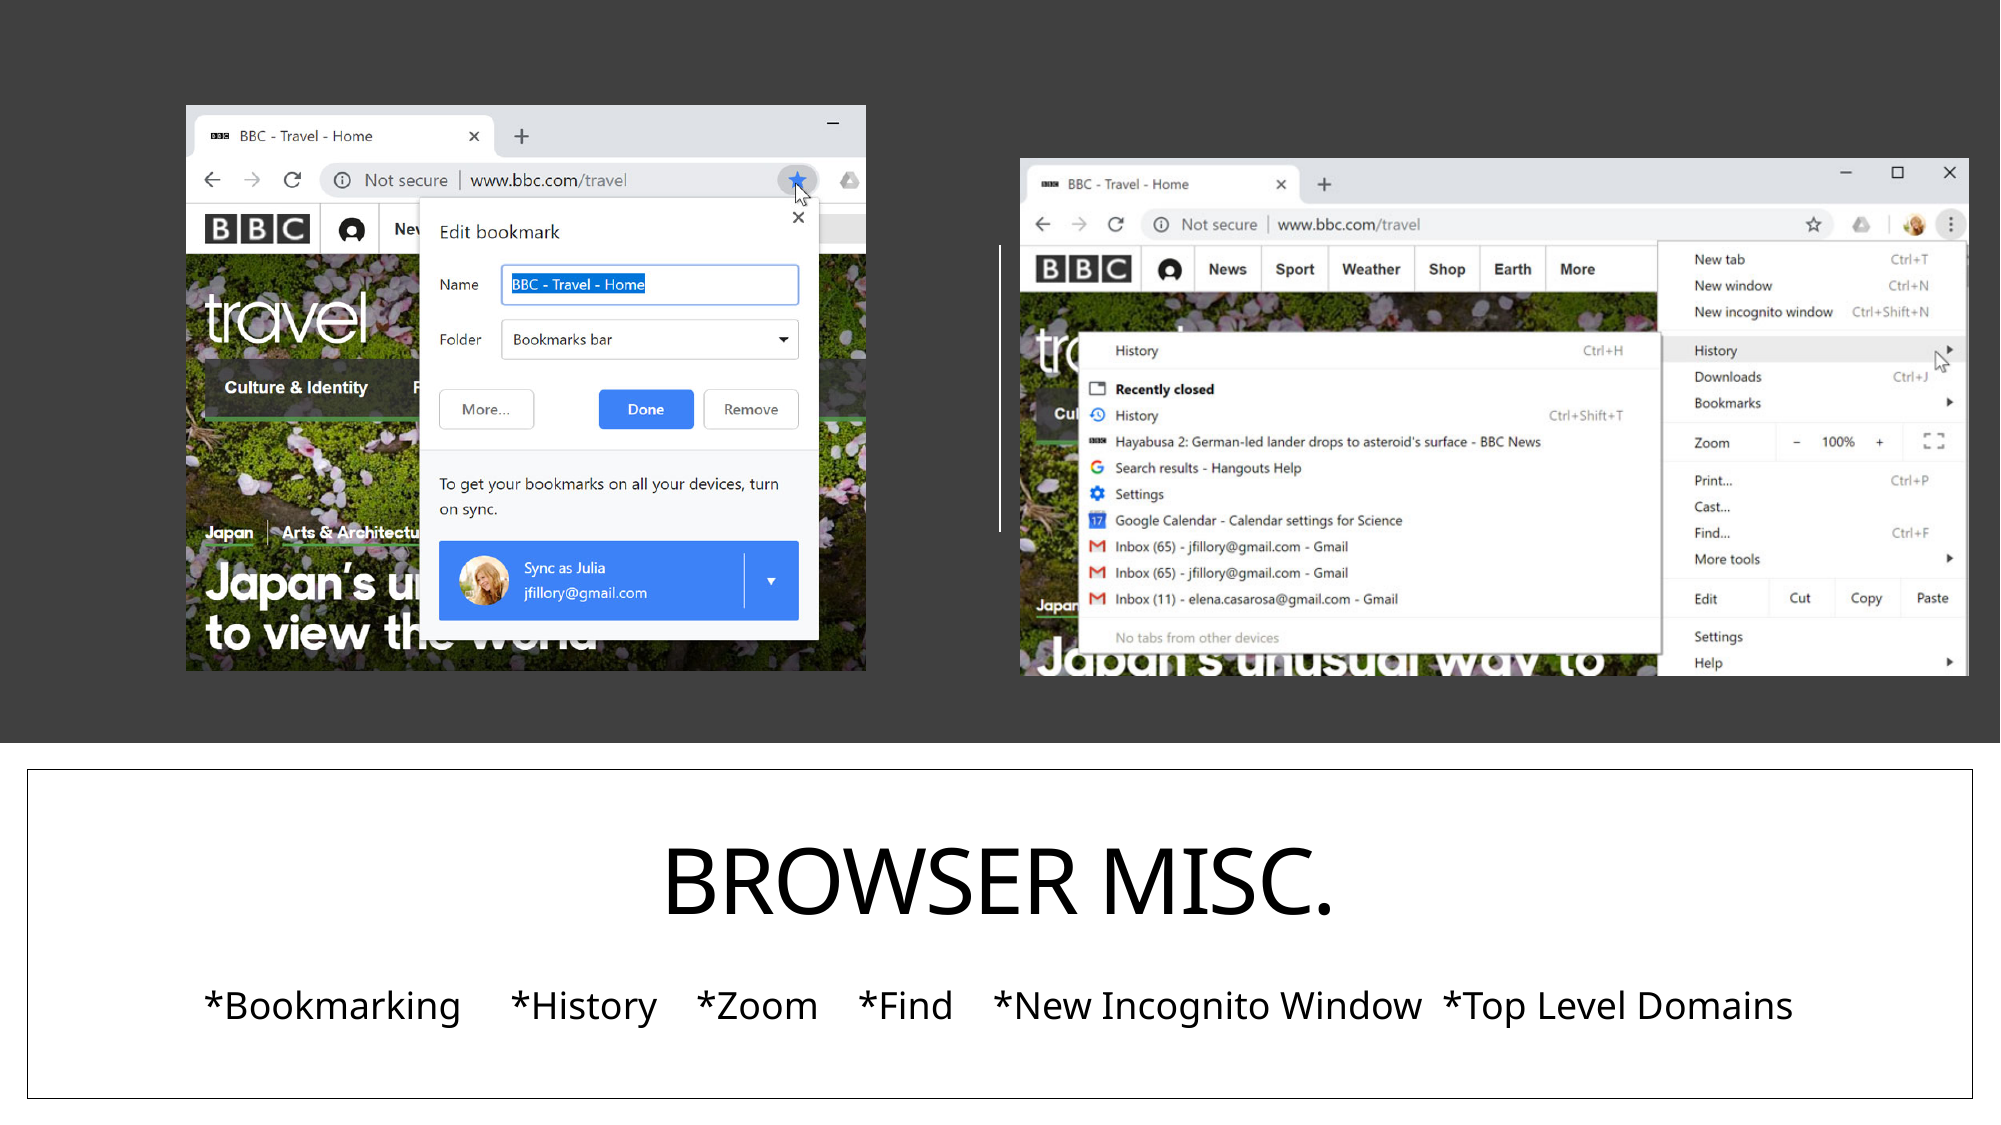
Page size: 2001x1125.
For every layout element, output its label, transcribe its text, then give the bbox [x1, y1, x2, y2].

text_box [0, 743, 2000, 1125]
text_box *Bookmarking *History *Zoom *Find *New Incognito Window *Top Level Domains [61, 974, 1938, 1035]
text_box [0, 0, 2000, 743]
picture [186, 105, 866, 671]
text_box [27, 769, 1973, 1099]
title Browser misc. [61, 813, 1938, 961]
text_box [870, 207, 1015, 309]
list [1020, 158, 1969, 676]
